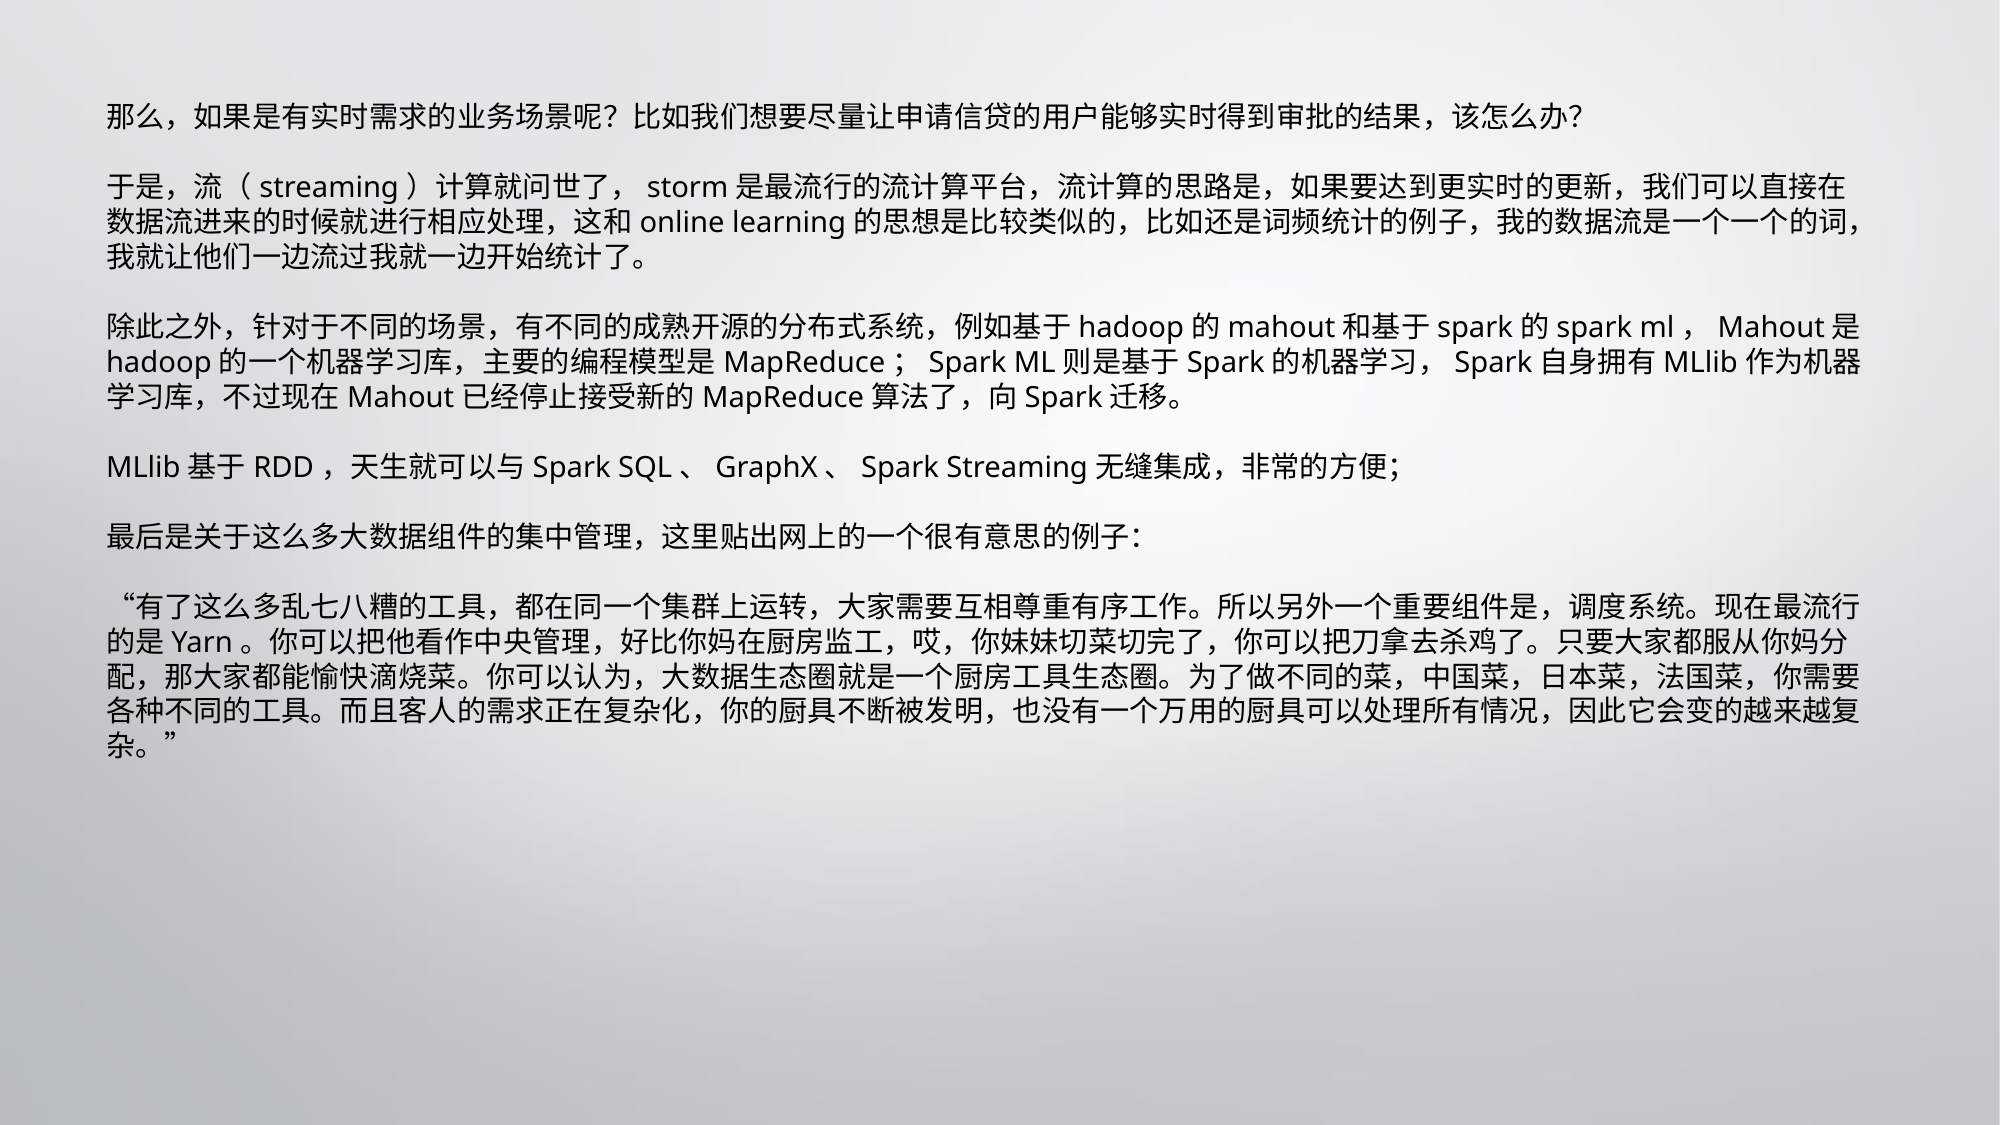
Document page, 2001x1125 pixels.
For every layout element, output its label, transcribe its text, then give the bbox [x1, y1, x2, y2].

title 那么，如果是有实时需求的业务场景呢？比如我们想要尽量让申请信贷的用户能够实时得到审批的结果，该怎么办？ 于是，流（streaming）计算就问世了，storm是最流行的流计算平台，流计算的思路是，如果要达到更实时的更新，我们可以直接在数据流进来的时候就进行相应处理，这和online learning的思想是比较类似的，比如还是词频统计的例子，我的数据流是一个一个的词，我就让他们一边流过我就一边开始统计了。 除此之外，针对于不同的场景，有不同的成熟开源的分布式系统，例如基于hadoop的mahout和基于spark的spark ml，Mahout是hadoop的一个机器学习库，主要的编程模型是MapReduce；Spark ML则是基于Spark的机器学习，Spark自身拥有MLlib作为机器学习库，不过现在Mahout已经停止接受新的MapReduce算法了，向Spark迁移。 MLlib基于RDD，天生就可以与Spark SQL、GraphX、Spark Streaming无缝集成，非常的方便； 最后是关于这么多大数据组件的集中管理，这里贴出网上的一个很有意思的例子： “有了这么多乱七八糟的工具，都在同一个集群上运转，大家需要互相尊重有序工作。所以另外一个重要组件是，调度系统。现在最流行的是Yarn。你可以把他看作中央管理，好比你妈在厨房监工，哎，你妹妹切菜切完了，你可以把刀拿去杀鸡了。只要大家都服从你妈分配，那大家都能愉快滴烧菜。你可以认为，大数据生态圈就是一个厨房工具生态圈。为了做不同的菜，中国菜，日本菜，法国菜，你需要各种不同的工具。而且客人的需求正在复杂化，你的厨具不断被发明，也没有一个万用的厨具可以处理所有情况，因此它会变的越来越复杂。” [106, 98, 1871, 770]
picture [0, 0, 2000, 1125]
